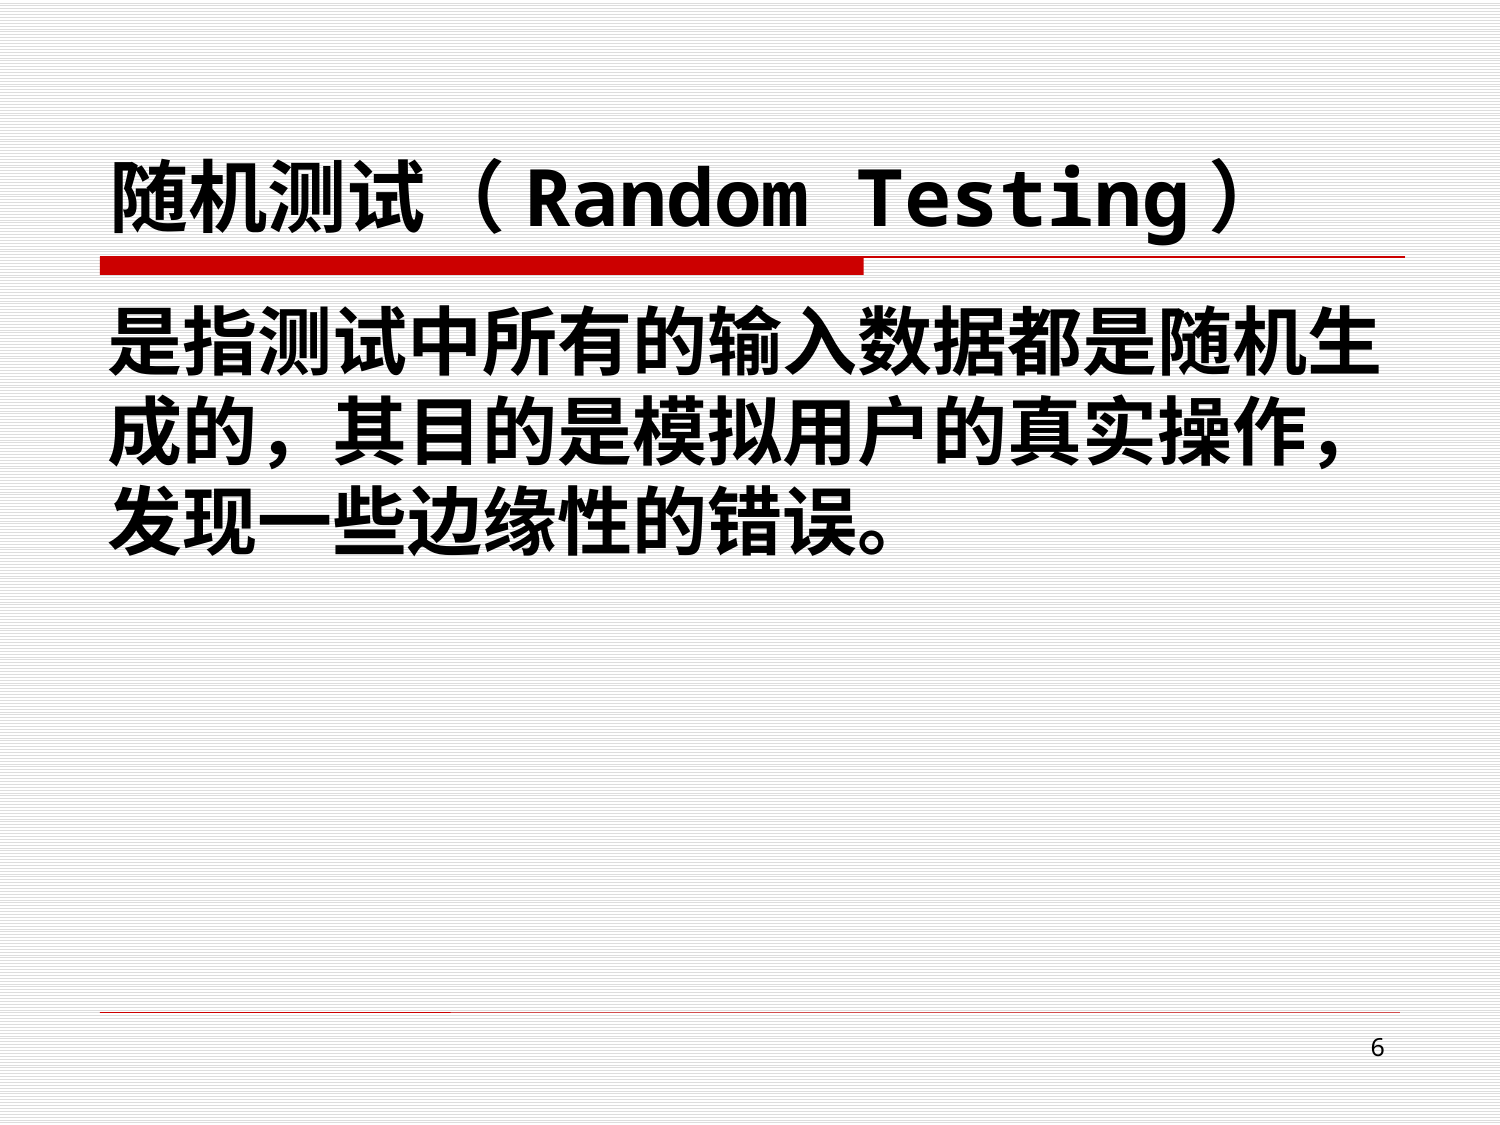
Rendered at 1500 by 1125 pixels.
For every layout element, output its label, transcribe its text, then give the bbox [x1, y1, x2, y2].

title 随机测试（Random Testing） [94, 50, 1407, 250]
list 是指测试中所有的输入数据都是随机生成的，其目的是模拟用户的真实操作，发现一些边缘性的错误。 [92, 287, 1406, 988]
slide_number 6 [1074, 1024, 1401, 1103]
